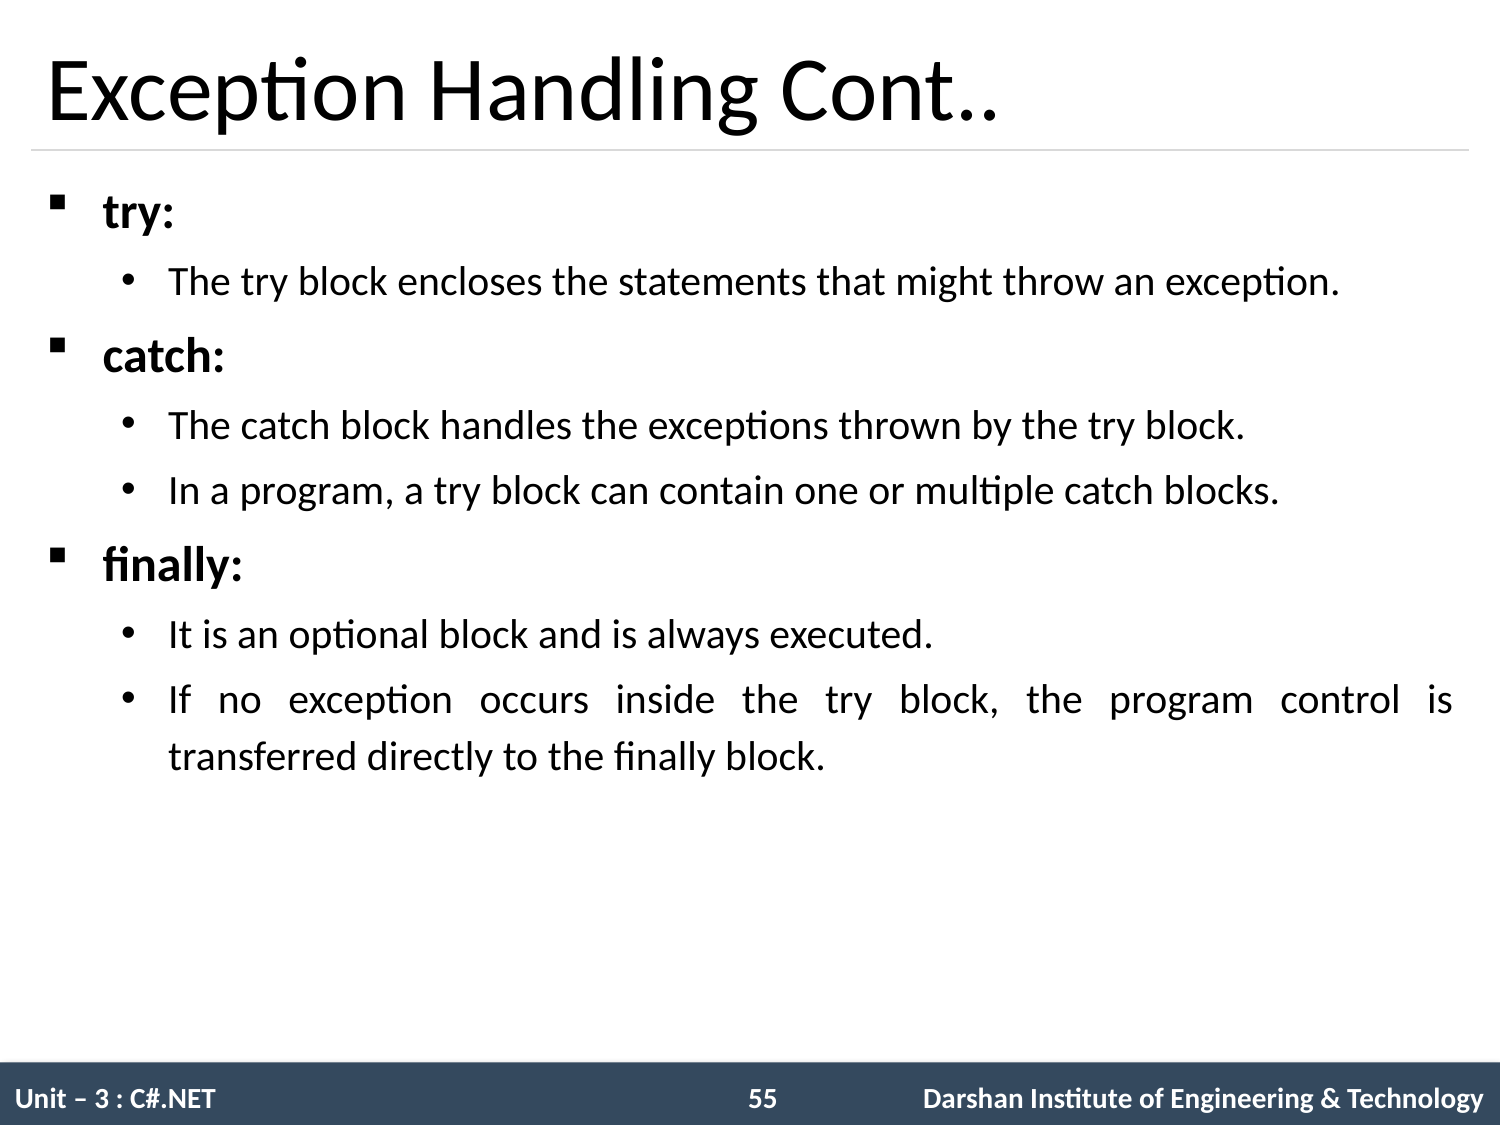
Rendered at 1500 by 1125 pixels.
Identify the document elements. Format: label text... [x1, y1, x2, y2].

list try: The try block encloses the statements that might throw an exception. catch: The catch block handles the exceptions thrown by the try block. In a program, a try block can contain one or multiple catch blocks. finally: It is an optional block and is always executed. If no exception occurs inside the try block, the program control is transferred directly to the finally block. [31, 162, 1469, 1038]
title Exception Handling Cont.. [31, 17, 1469, 150]
